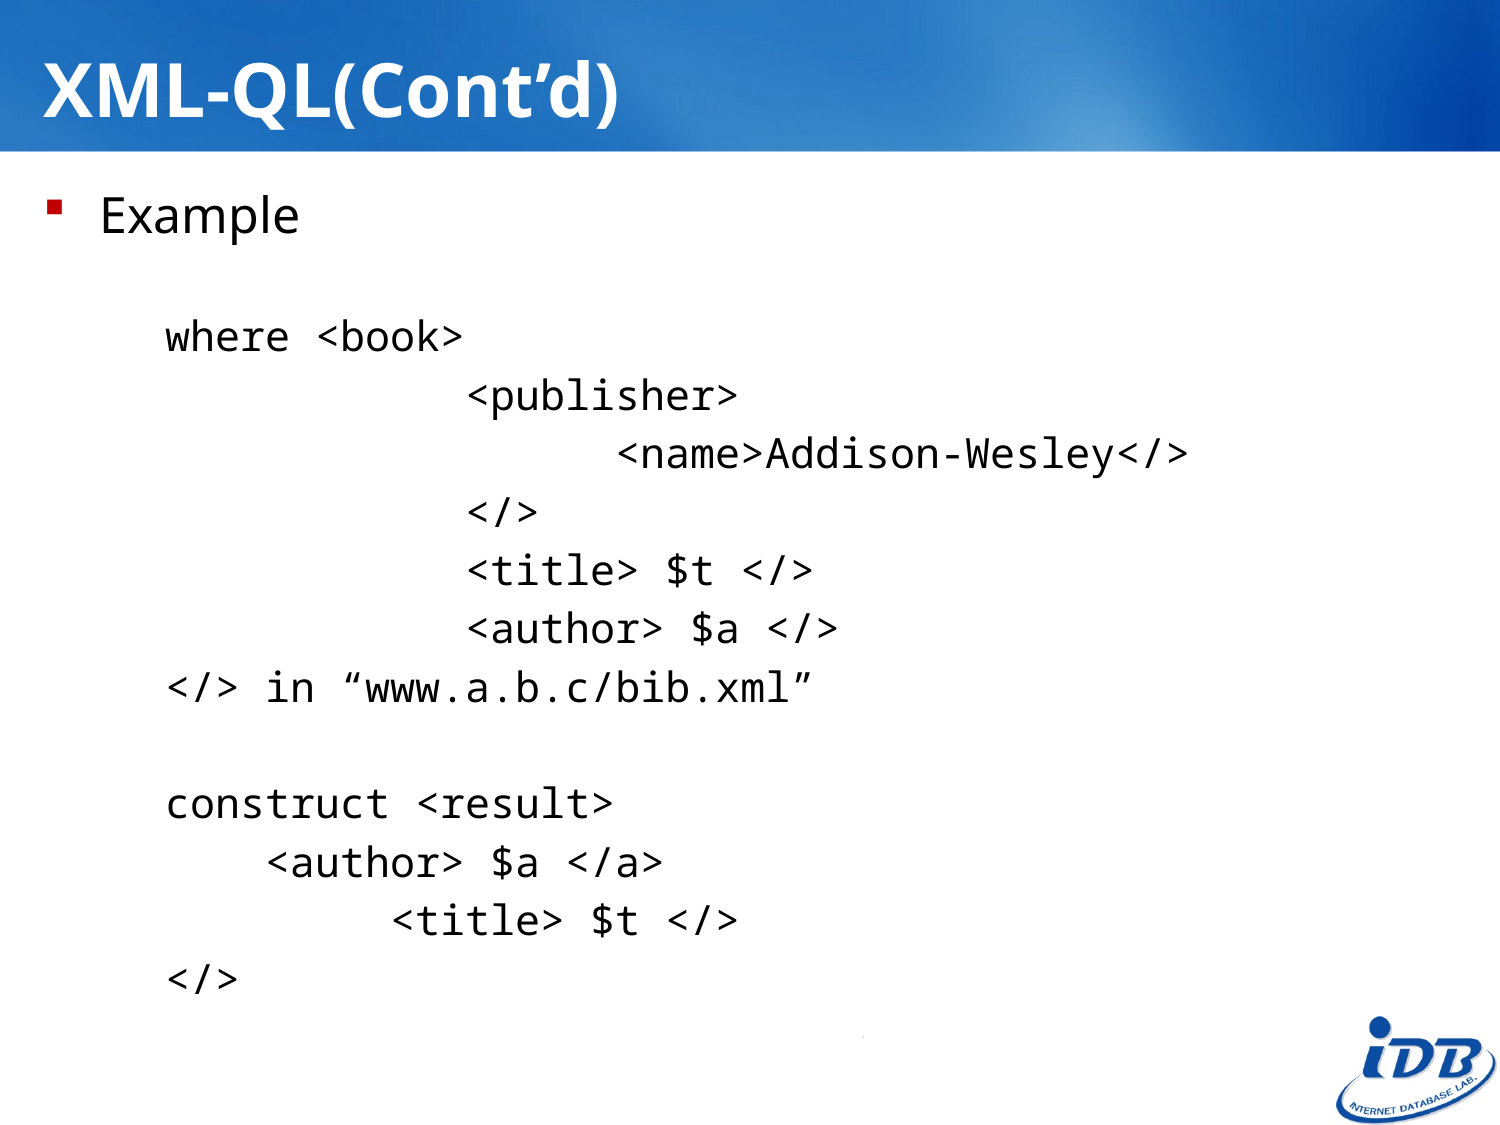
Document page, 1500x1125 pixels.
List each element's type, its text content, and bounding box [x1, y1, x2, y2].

list Example where <book> <publisher> <name>Addison-Wesley</> </> <title> $t </> <author> $a </> </> in “www.a.b.c/bib.xml” construct <result> <author> $a </a> <title> $t </> </> [28, 175, 1472, 1067]
picture [0, 0, 1500, 1125]
title XML-QL(Cont’d) [28, 23, 1472, 153]
